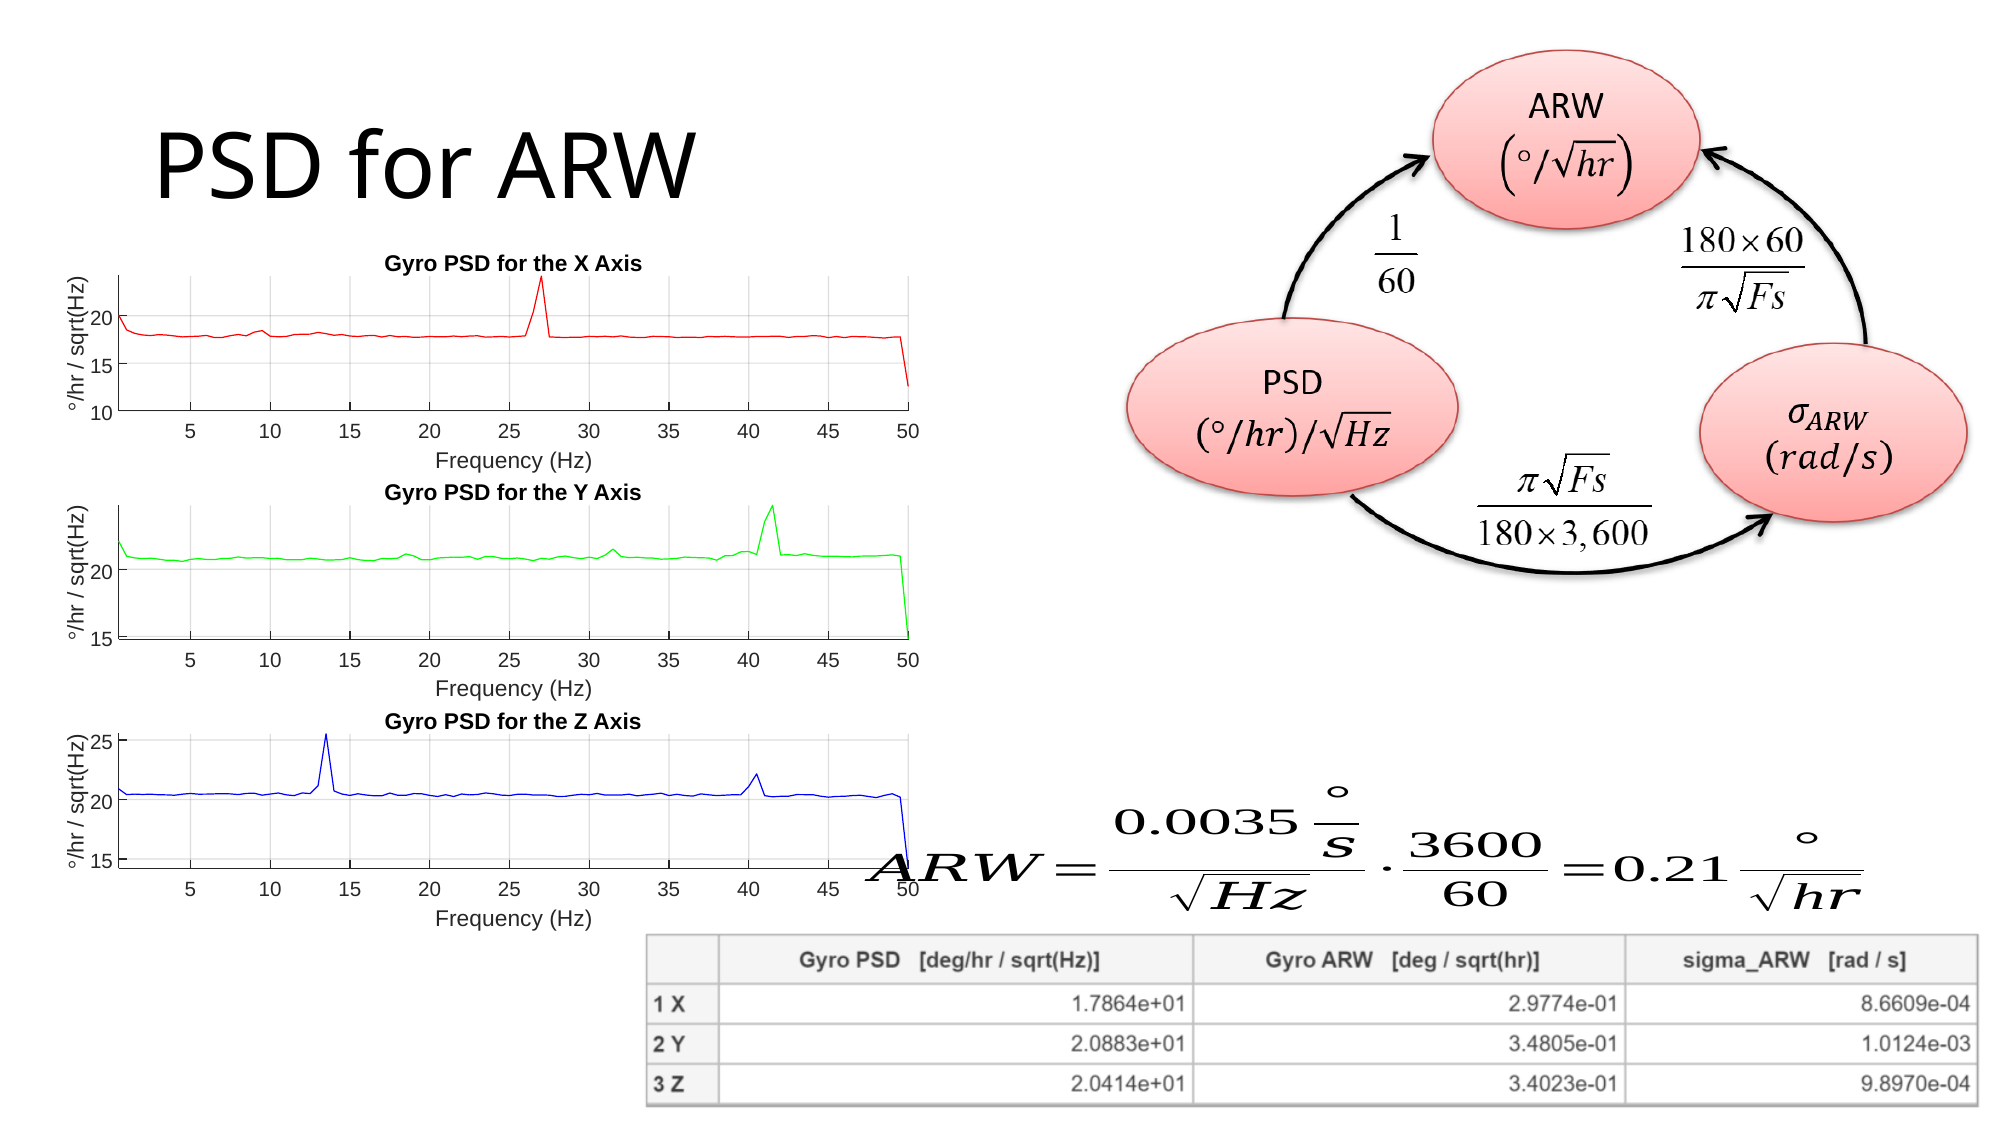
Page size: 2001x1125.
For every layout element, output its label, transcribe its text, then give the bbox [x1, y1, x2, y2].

picture [1105, 29, 1983, 605]
picture [0, 207, 1983, 1117]
title PSD for ARW [137, 59, 1105, 278]
